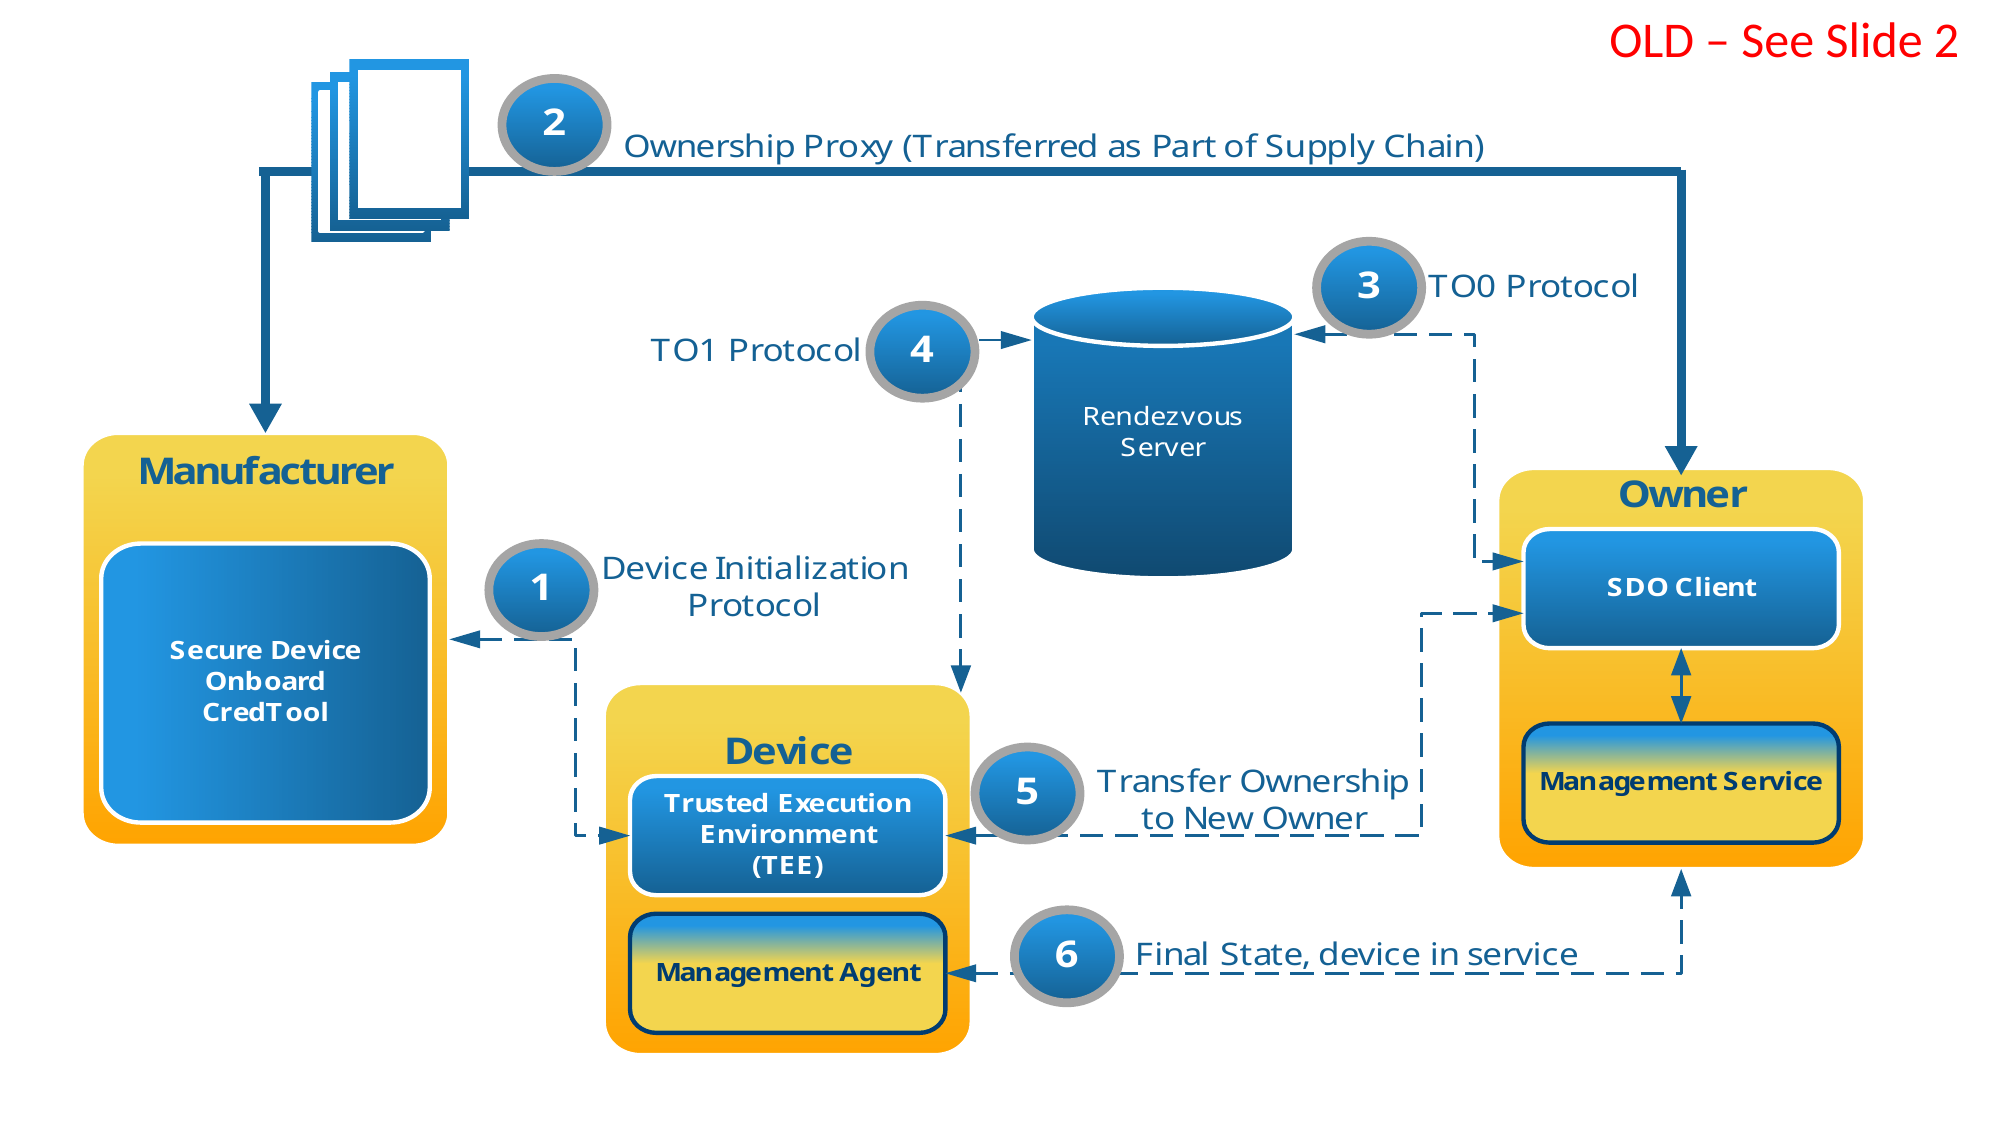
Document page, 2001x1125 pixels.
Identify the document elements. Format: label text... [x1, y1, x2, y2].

picture [76, 56, 1868, 1057]
text_box OLD – See Slide 2 [1594, 0, 1975, 75]
